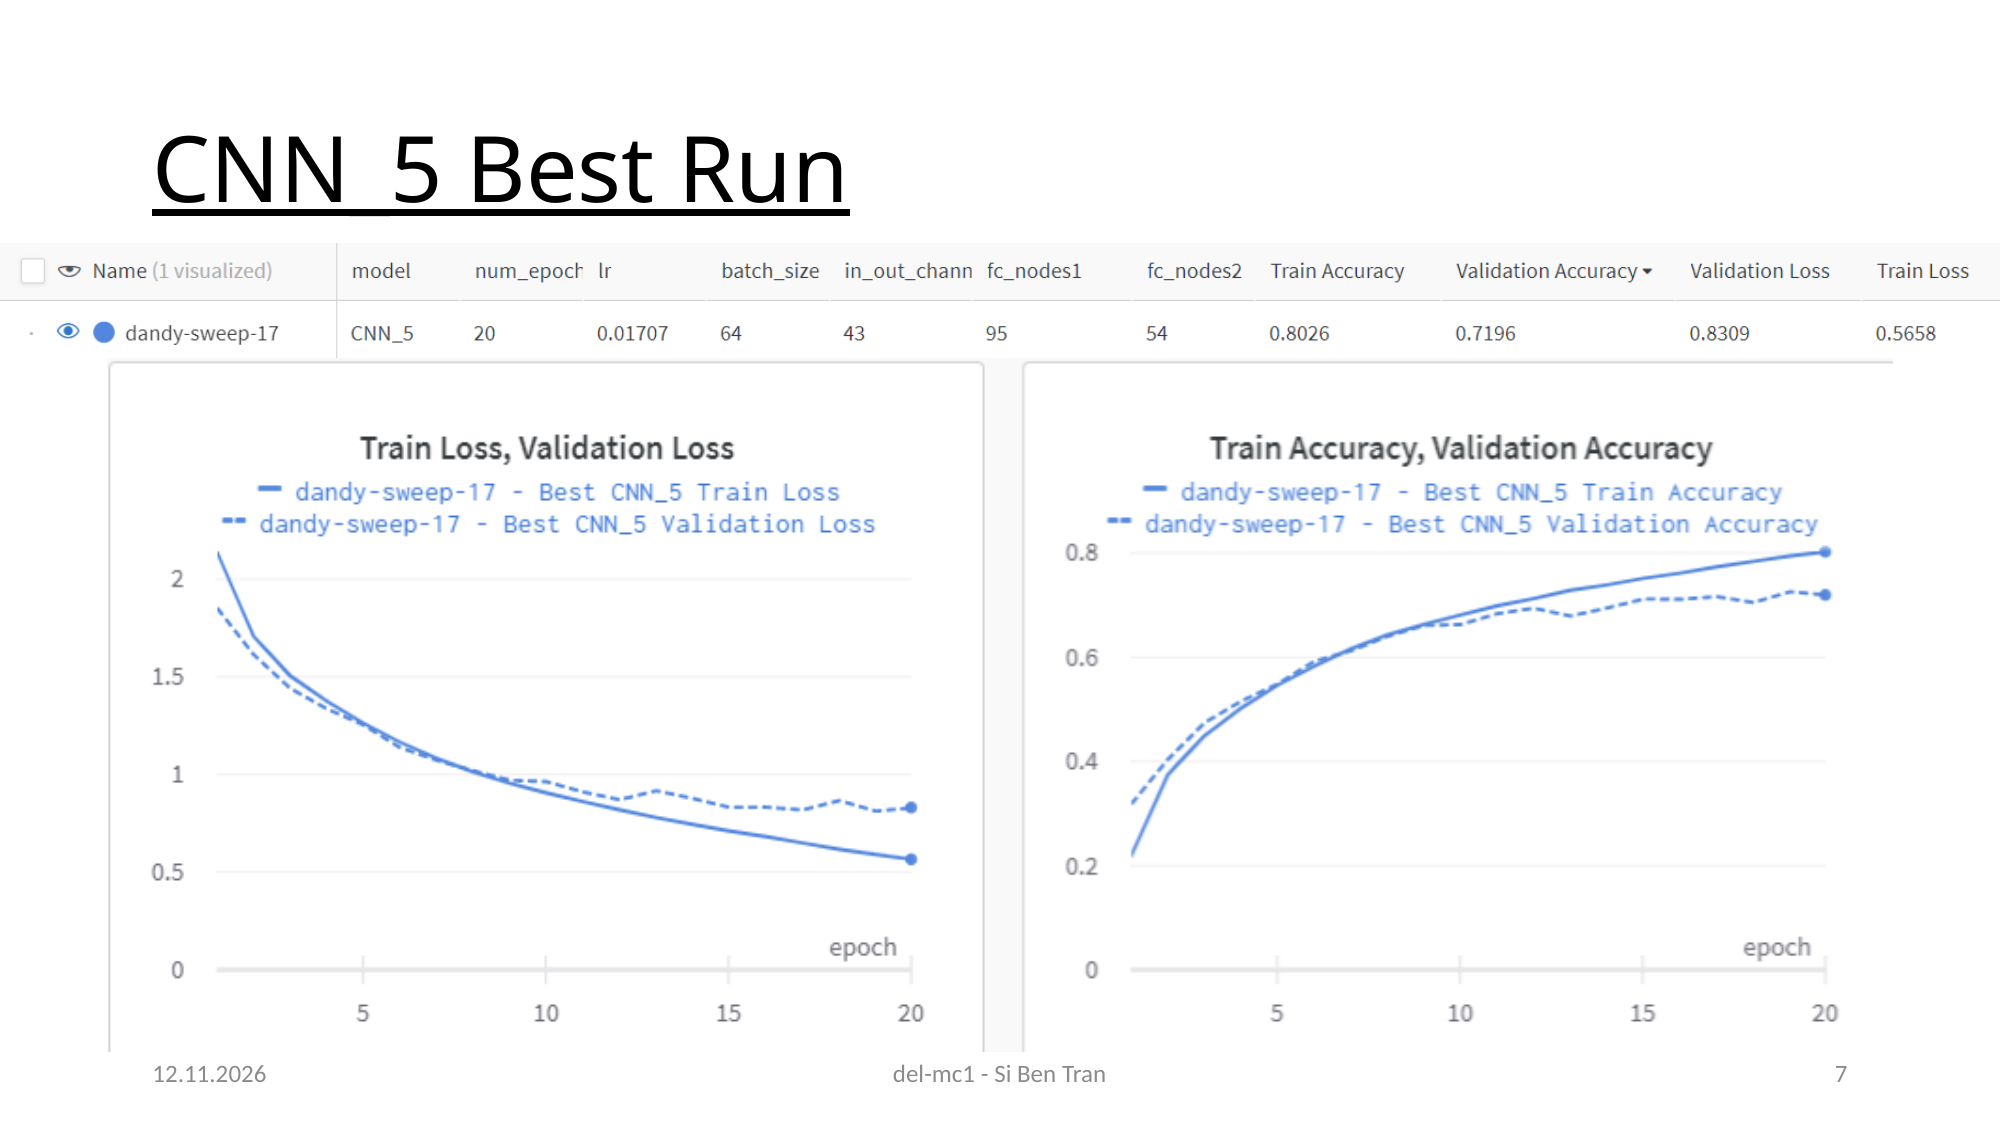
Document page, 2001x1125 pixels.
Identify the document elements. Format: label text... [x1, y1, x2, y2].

picture [0, 243, 2000, 1052]
footer del-mc1 - Si Ben Tran [662, 1052, 1338, 1103]
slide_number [137, 1052, 588, 1103]
slide_number 7 [1412, 1052, 1863, 1103]
title CNN_5 Best Run [137, 59, 1863, 243]
